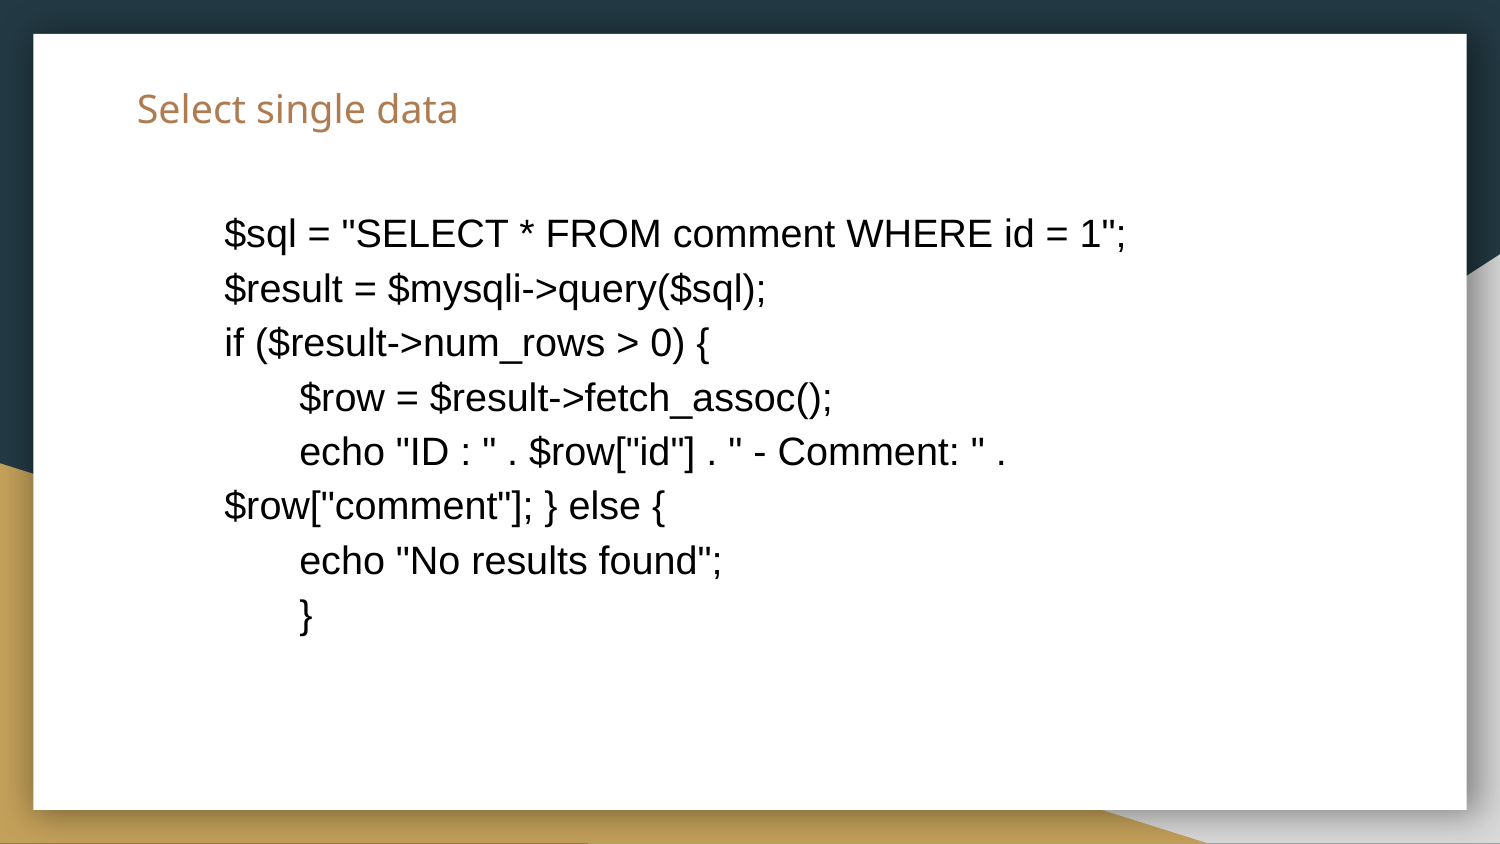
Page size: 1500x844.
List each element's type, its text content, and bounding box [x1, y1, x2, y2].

title Select single data [121, 69, 1354, 147]
list $sql = "SELECT * FROM comment WHERE id = 1"; $result = $mysqli->query($sql); if ($result->num_rows > 0) { $row = $result->fetch_assoc(); echo "ID : " . $row["id"] . " - Comment: " . $row["comment"]; } else { echo "No results found"; } [134, 186, 1366, 729]
